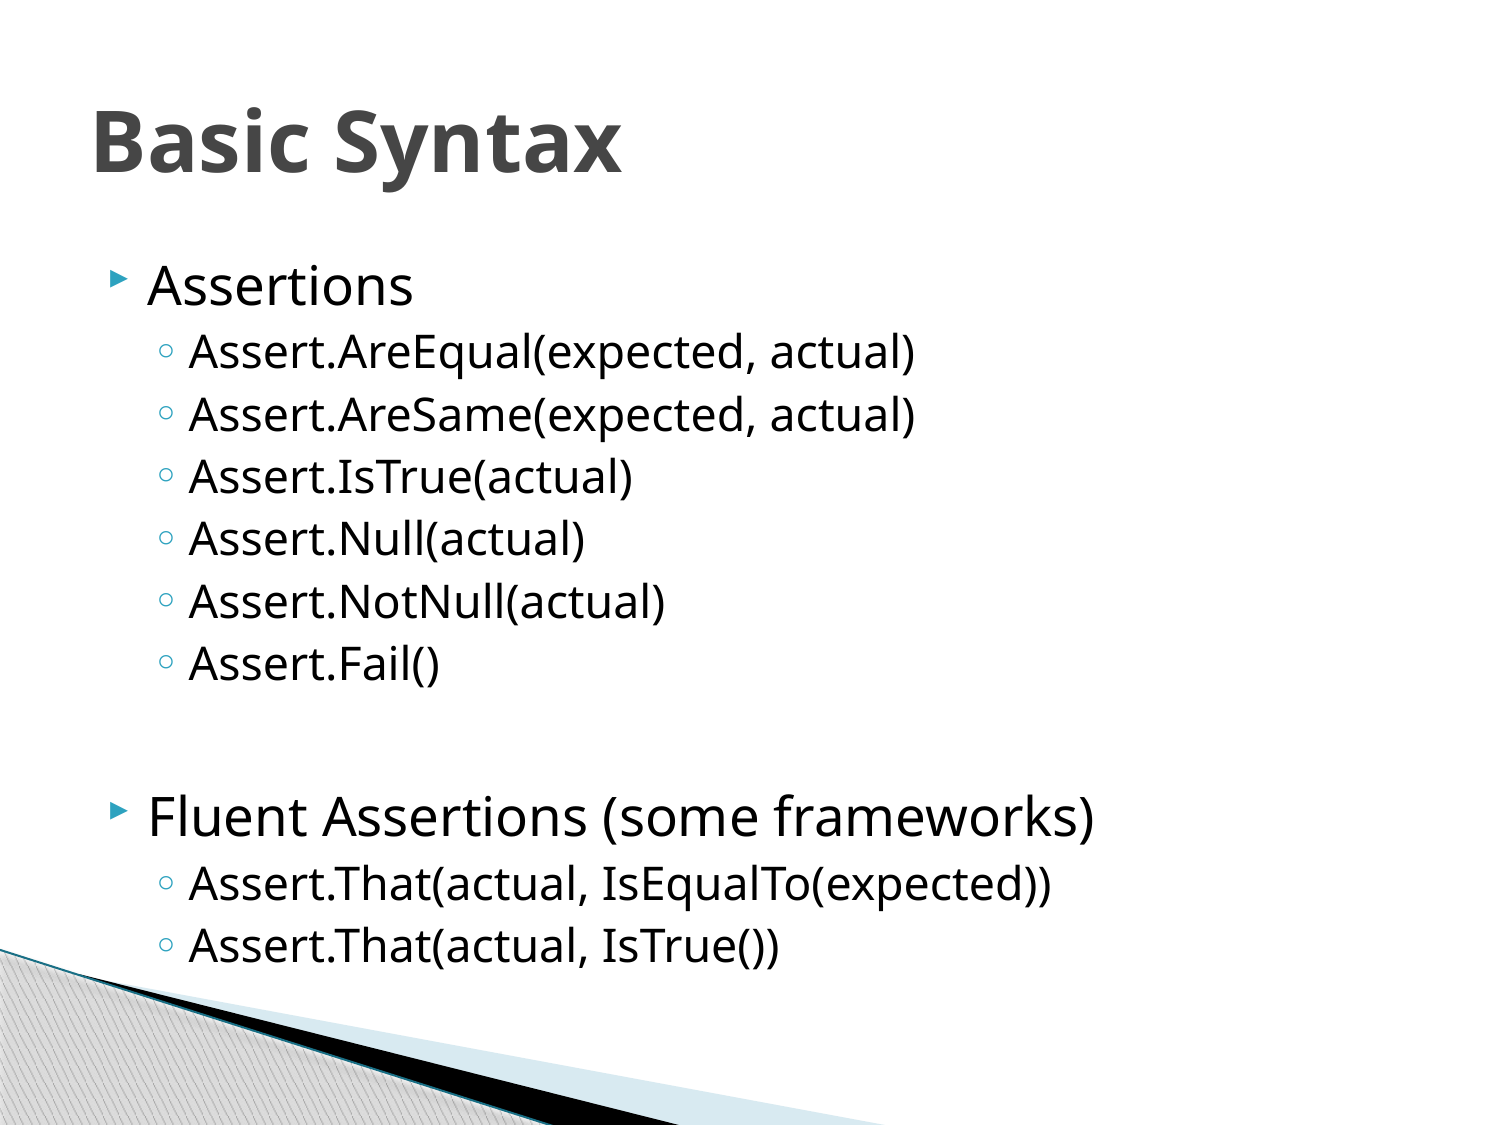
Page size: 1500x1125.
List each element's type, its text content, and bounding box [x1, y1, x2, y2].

list Assertions Assert.AreEqual(expected, actual) Assert.AreSame(expected, actual) Assert.IsTrue(actual) Assert.Null(actual) Assert.NotNull(actual) Assert.Fail() Fluent Assertions (some frameworks) Assert.That(actual, IsEqualTo(expected)) Assert.That(actual, IsTrue()) [75, 243, 1425, 986]
title Basic Syntax [75, 45, 1425, 233]
